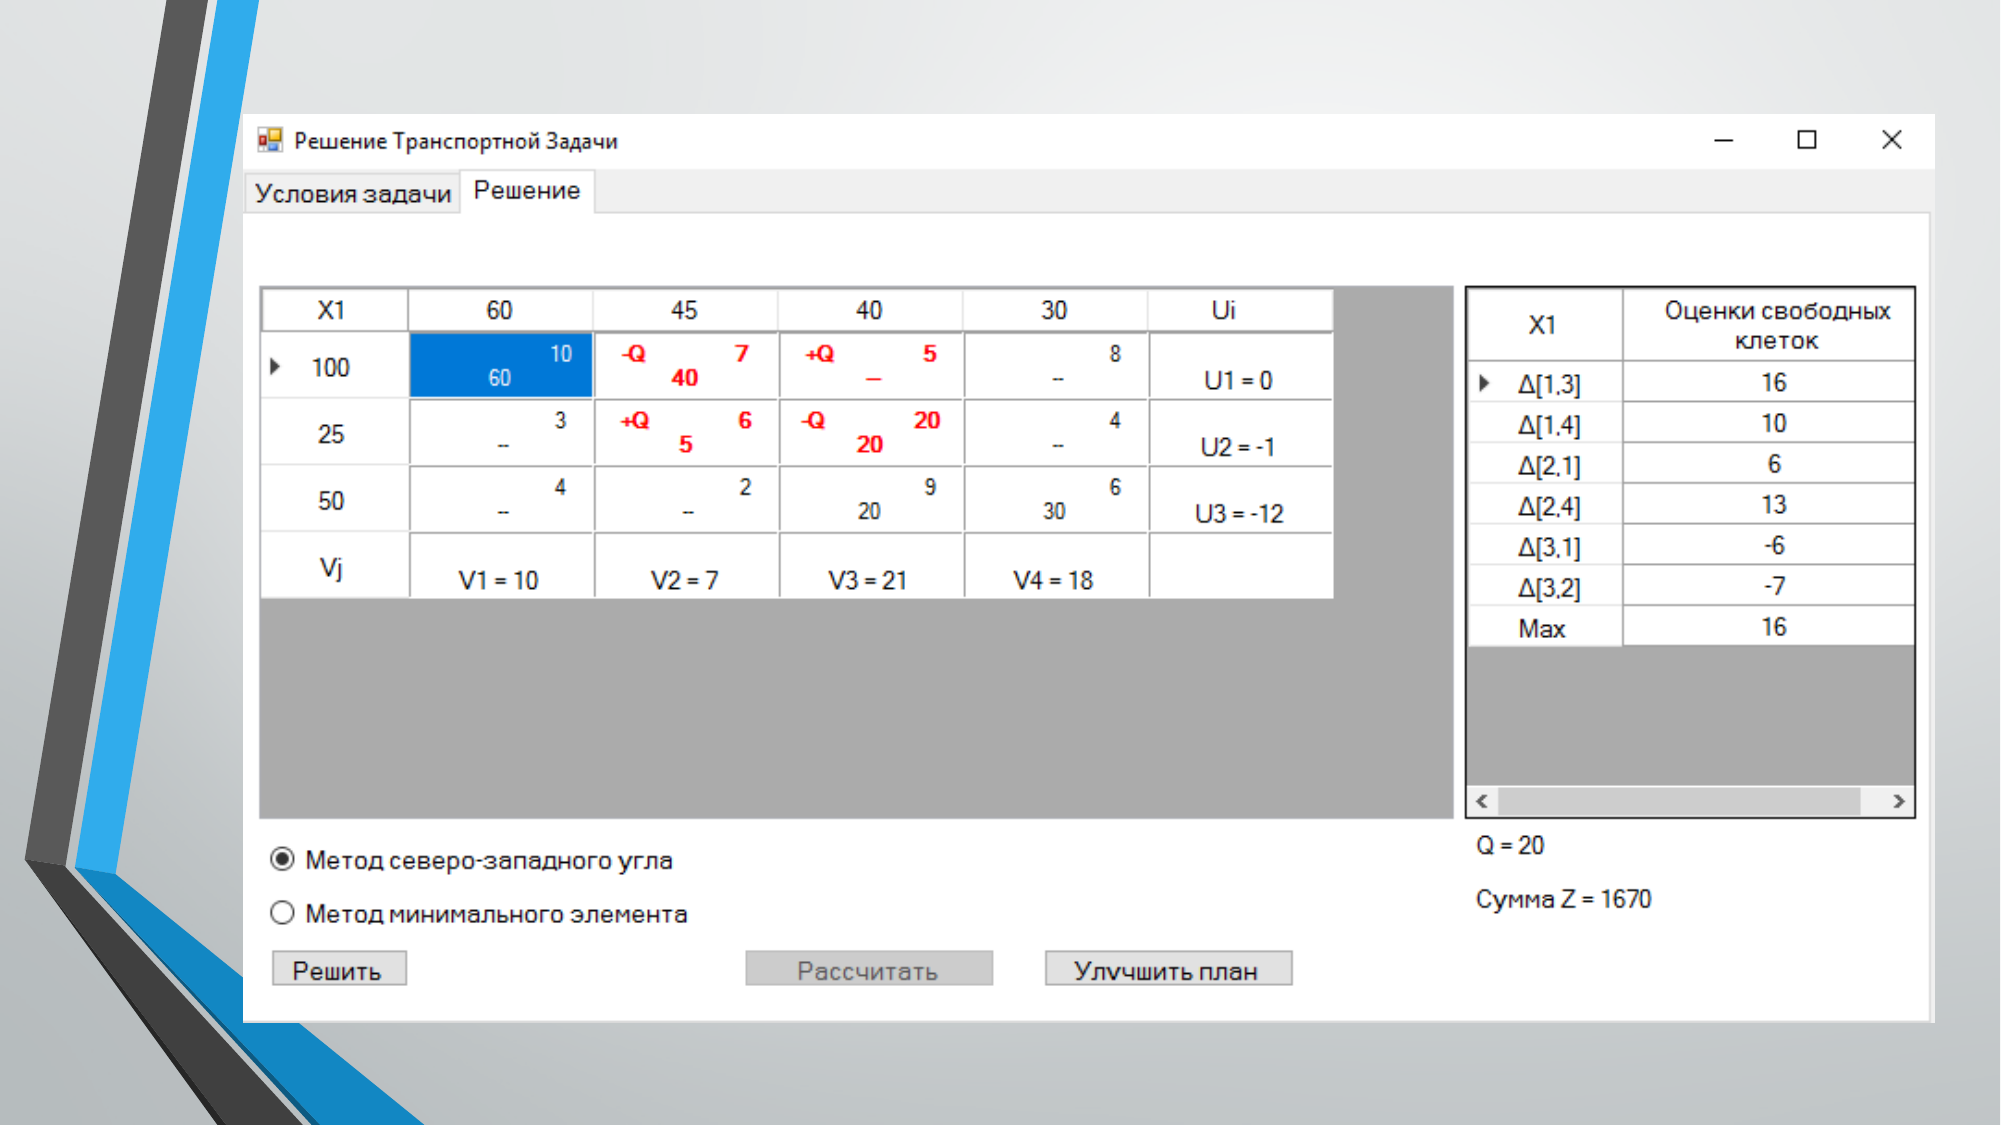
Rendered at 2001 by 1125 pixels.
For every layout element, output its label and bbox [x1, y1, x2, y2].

picture [243, 114, 1936, 1023]
